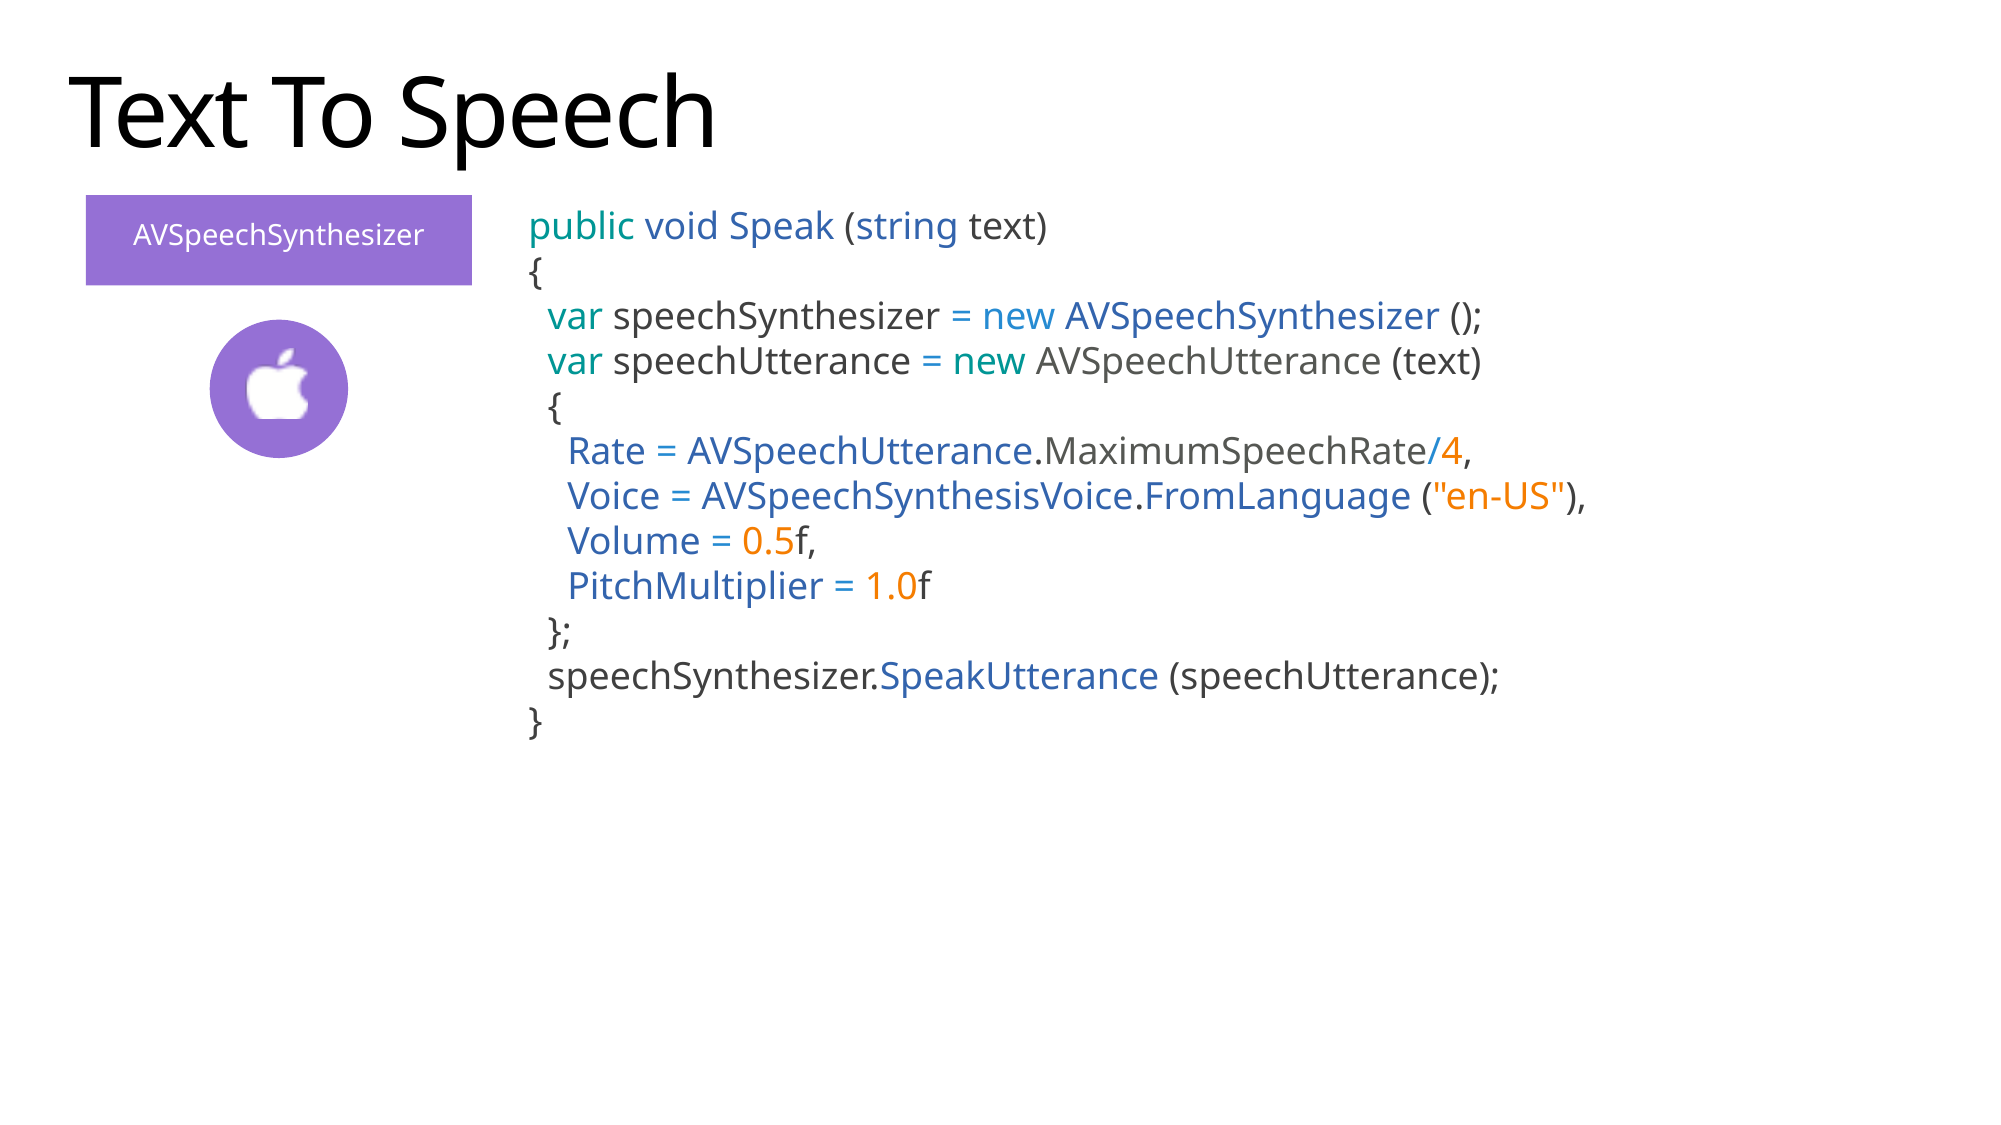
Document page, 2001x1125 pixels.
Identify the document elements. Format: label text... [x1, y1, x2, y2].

text_box public void Speak (string text) { var speechSynthesizer = new AVSpeechSynthesizer (); var speechUtterance = new AVSpeechUtterance (text) { Rate = AVSpeechUtterance.MaximumSpeechRate/4, Voice = AVSpeechSynthesisVoice.FromLanguage ("en-US"), Volume = 0.5f, PitchMultiplier = 1.0f }; speechSynthesizer.SpeakUtterance (speechUtterance); } [513, 195, 1875, 750]
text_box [85, 194, 473, 459]
title Text To Speech [44, 47, 1957, 196]
